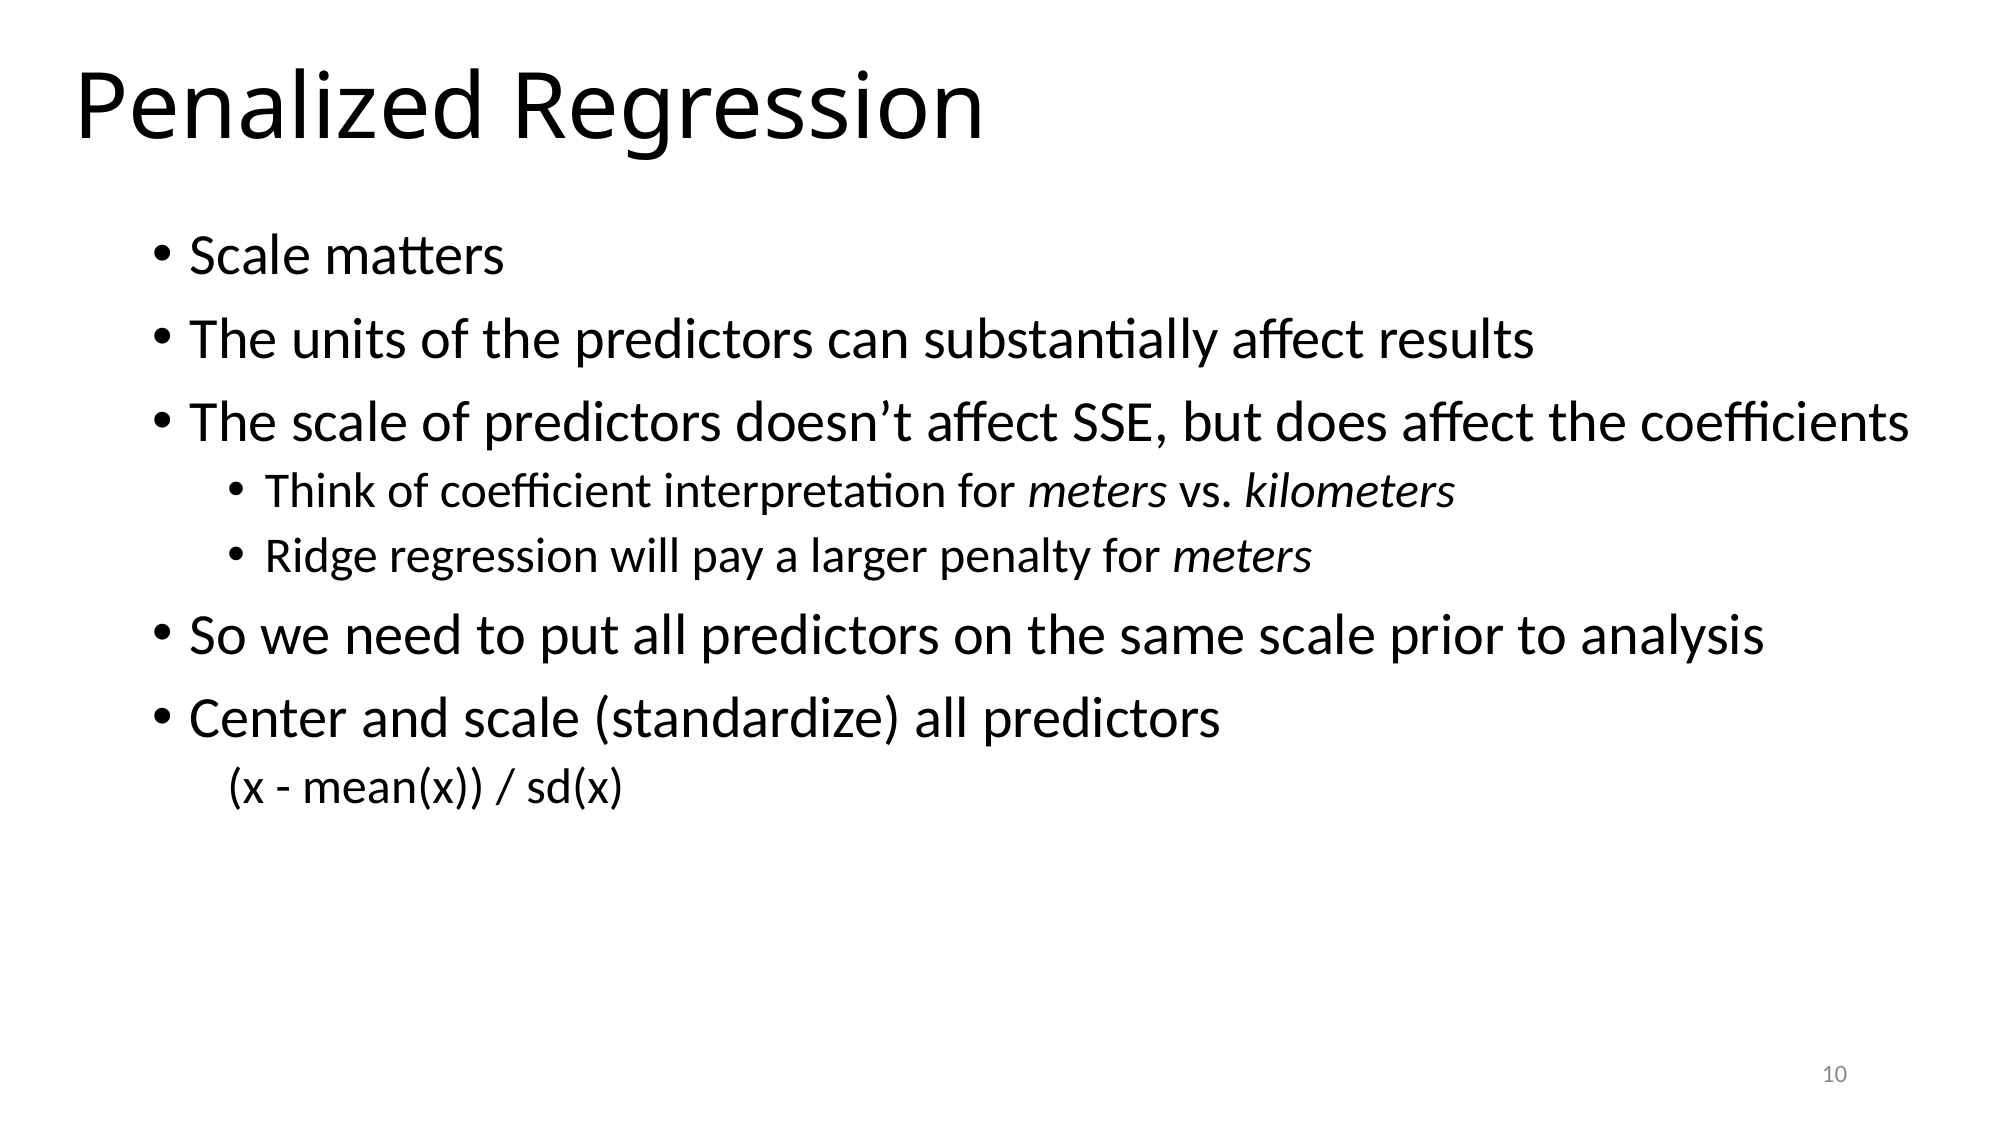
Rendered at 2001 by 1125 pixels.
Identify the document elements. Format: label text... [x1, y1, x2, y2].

slide_number 10 [1412, 1042, 1863, 1103]
list Scale matters The units of the predictors can substantially affect results The scale of predictors doesn’t affect SSE, but does affect the coefficients Think of coefficient interpretation for meters vs. kilometers Ridge regression will pay a larger penalty for meters So we need to put all predictors on the same scale prior to analysis Center and scale (standardize) all predictors (x - mean(x)) / sd(x) [137, 216, 1958, 1125]
title Penalized Regression [58, 0, 1784, 218]
